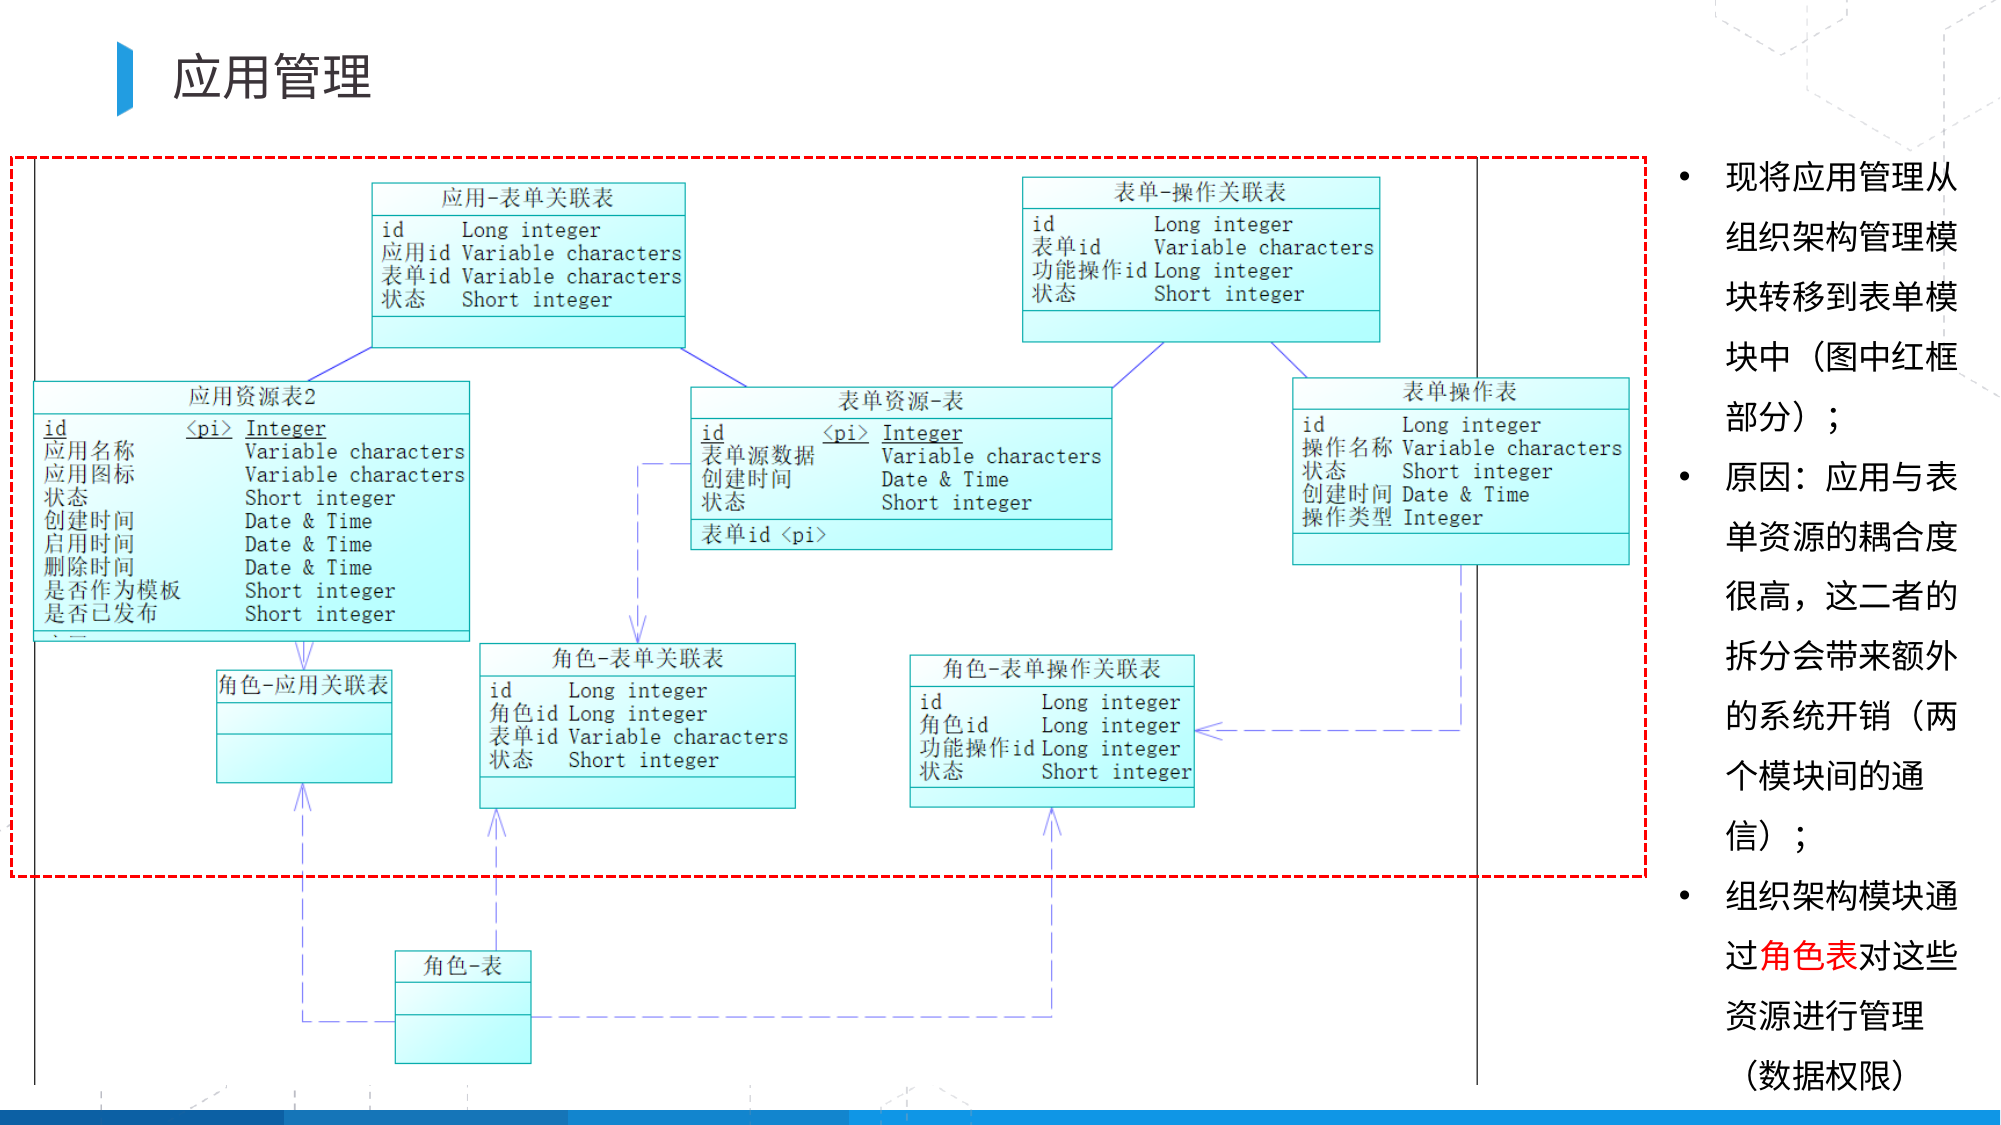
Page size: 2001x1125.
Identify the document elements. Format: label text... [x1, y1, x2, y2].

title 应用管理 [157, 34, 1298, 124]
picture [0, 0, 2001, 1125]
text_box 现将应用管理从组织架构管理模块转移到表单模块中（图中红框部分）； 原因：应用与表单资源的耦合度很高，这二者的拆分会带来额外的系统开销（两个模块间的通信）； 组织架构模块通过角色表对这些资源进行管理（数据权限） [1664, 129, 1991, 1102]
